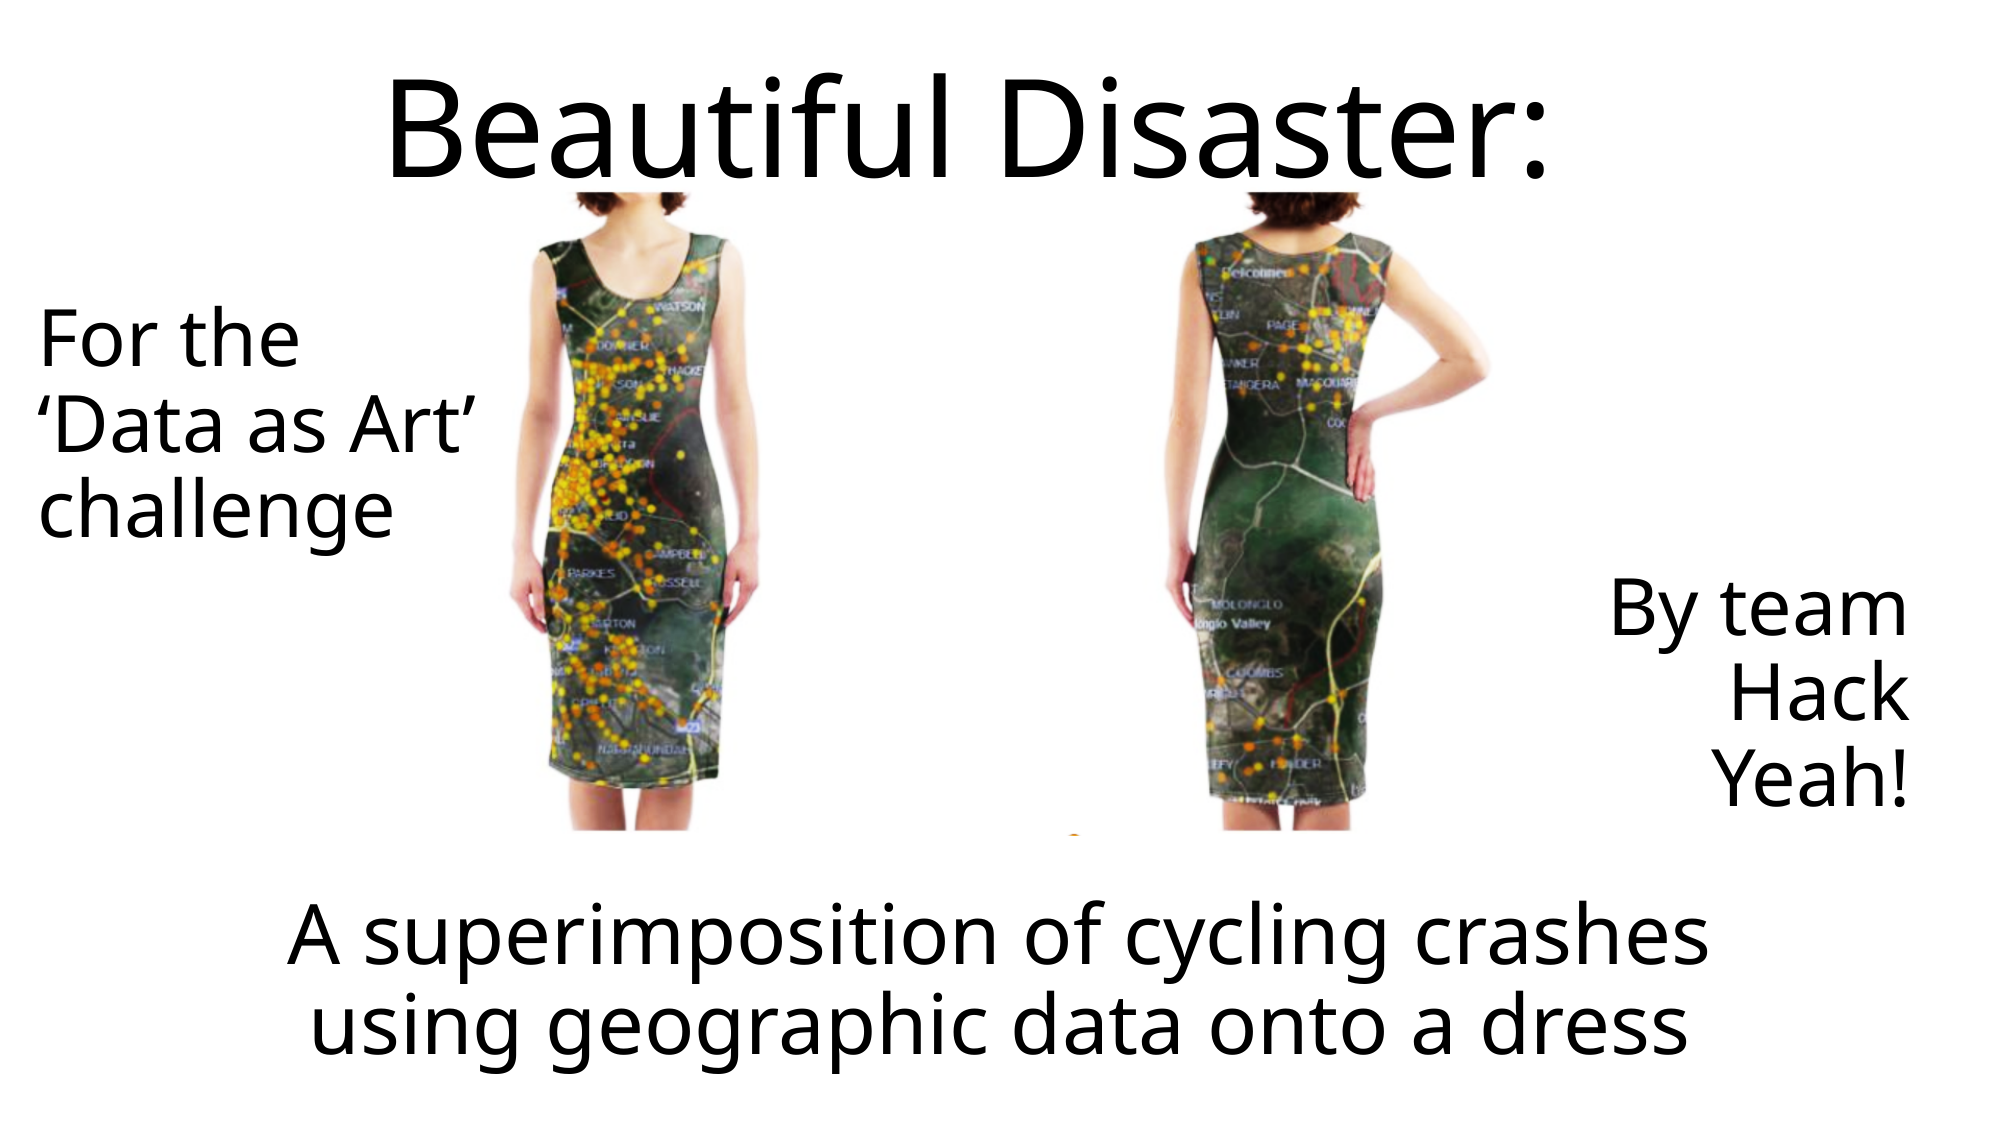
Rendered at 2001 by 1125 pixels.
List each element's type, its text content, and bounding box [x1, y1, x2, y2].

text_box By team Hack Yeah! [1574, 559, 1926, 832]
picture [425, 187, 1574, 836]
text_box For the ‘Data as Art’ challenge [22, 290, 425, 563]
title Beautiful Disaster: [217, 51, 1718, 215]
subtitle A superimposition of cycling crashes using geographic data onto a dress [249, 885, 1750, 1125]
